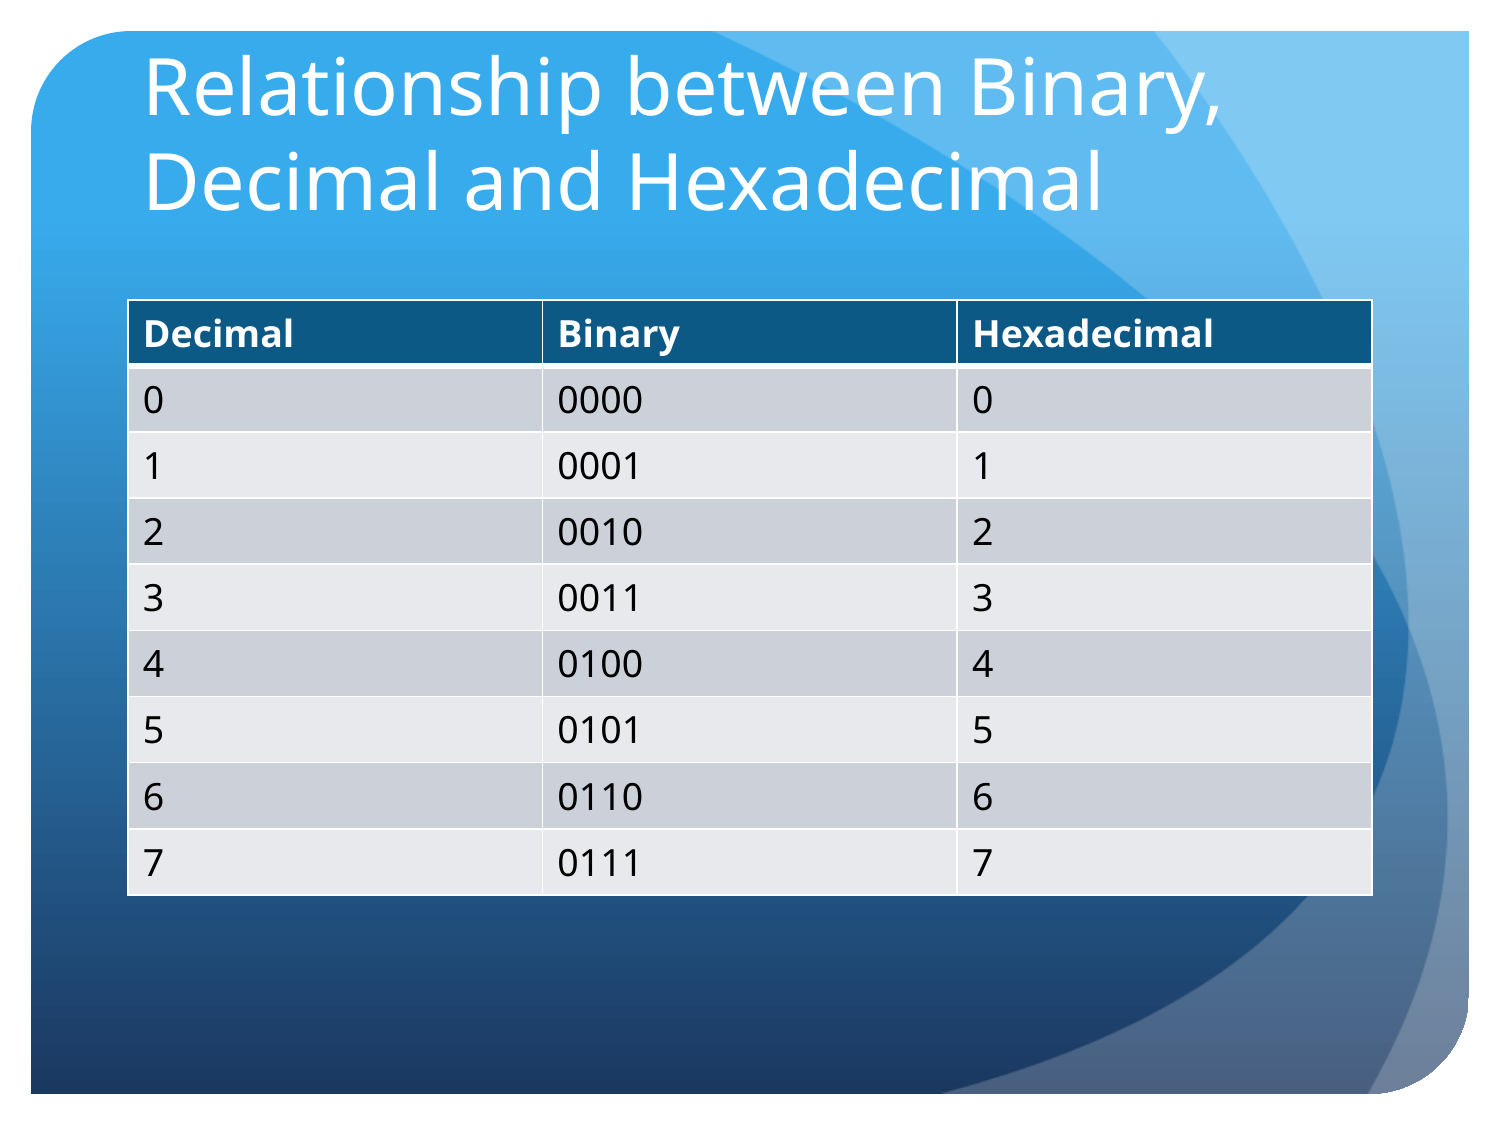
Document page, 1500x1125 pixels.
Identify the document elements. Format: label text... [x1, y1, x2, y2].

table_cell 0101 [543, 697, 956, 762]
title Relationship between Binary, Decimal and Hexadecimal [127, 62, 1372, 234]
table_cell 1 [129, 433, 542, 497]
table_cell 2 [129, 499, 542, 563]
table_cell 3 [958, 565, 1371, 630]
table_header Binary [543, 301, 956, 363]
table_cell 7 [129, 830, 542, 894]
table_cell 0011 [543, 565, 956, 630]
table_cell 7 [958, 830, 1371, 894]
table_cell 6 [958, 763, 1371, 828]
table_cell 1 [958, 433, 1371, 497]
table_cell 0010 [543, 499, 956, 563]
table_cell 6 [129, 763, 542, 828]
table_cell 0001 [543, 433, 956, 497]
picture [24, 30, 1473, 1094]
table_cell 0110 [543, 763, 956, 828]
table_cell 2 [958, 499, 1371, 563]
table_cell 5 [129, 697, 542, 762]
table_header Decimal [129, 301, 542, 363]
table_cell 0 [958, 369, 1371, 431]
table_cell 0000 [543, 369, 956, 431]
table_cell 3 [129, 565, 542, 630]
table_cell 4 [129, 631, 542, 696]
table_cell 0111 [543, 830, 956, 894]
table_cell 0100 [543, 631, 956, 696]
table_cell 4 [958, 631, 1371, 696]
table_cell 5 [958, 697, 1371, 762]
table_header Hexadecimal [958, 301, 1371, 363]
table_cell 0 [129, 369, 542, 431]
